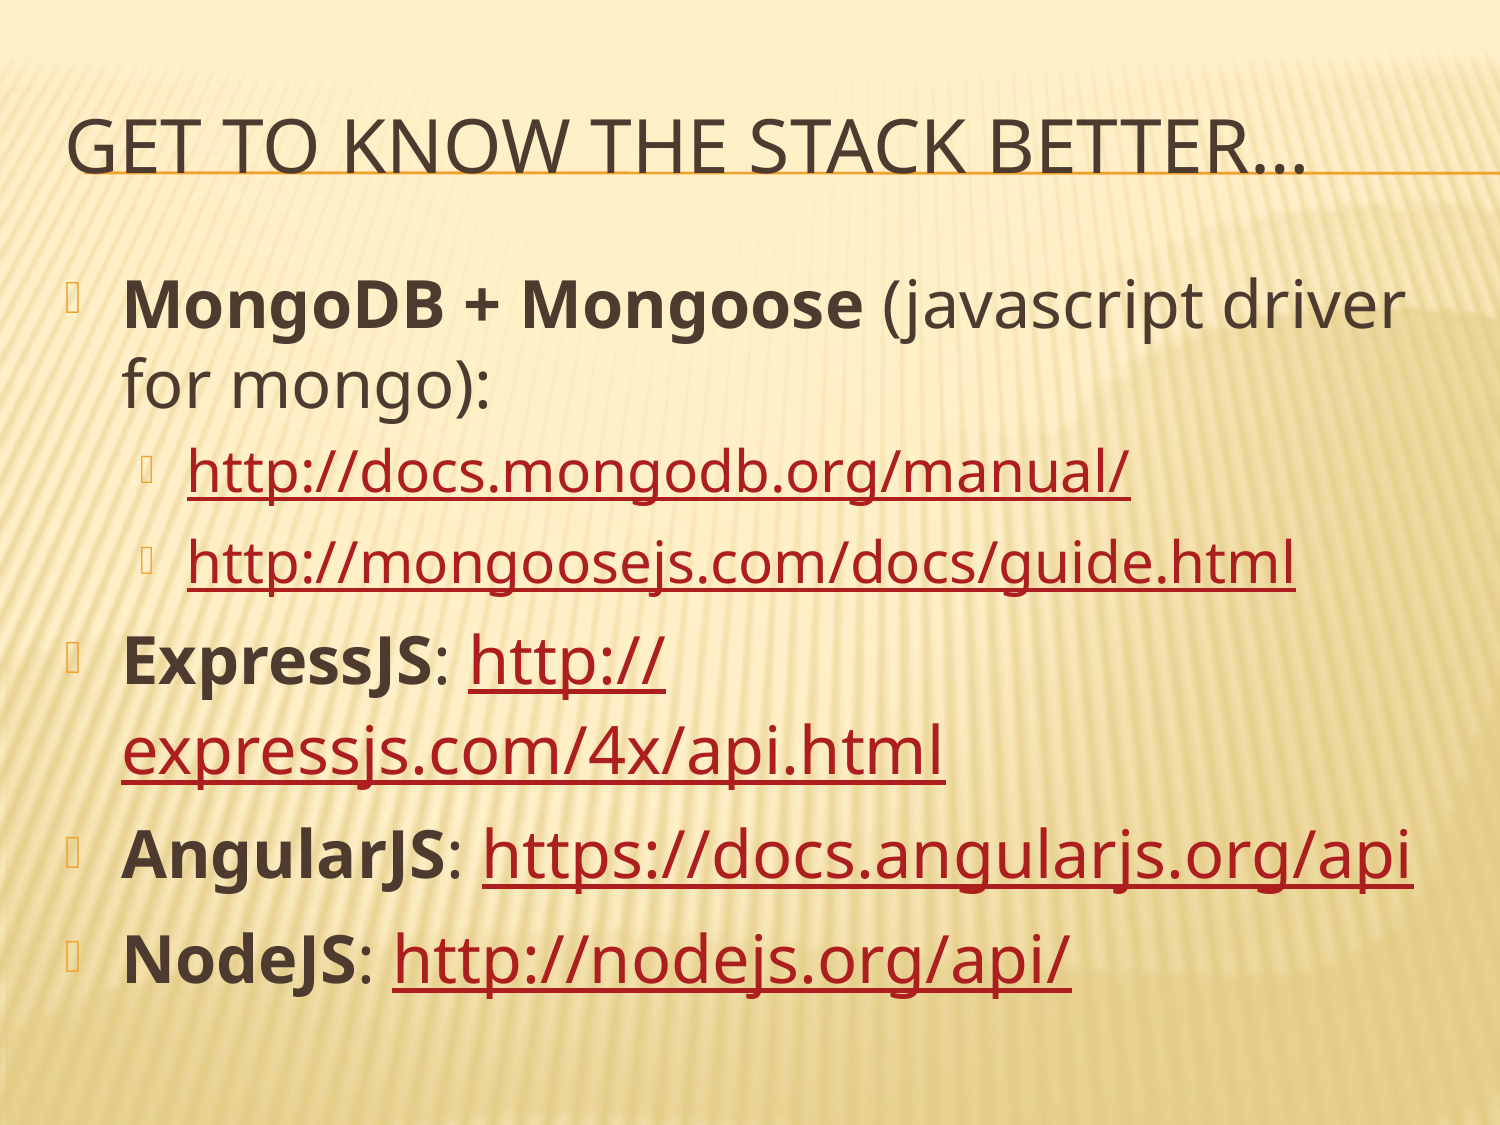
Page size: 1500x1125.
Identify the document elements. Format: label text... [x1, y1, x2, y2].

title Get to Know the stack better… [50, 75, 1475, 213]
list MongoDB + Mongoose (javascript driver for mongo): http://docs.mongodb.org/manual/ http://mongoosejs.com/docs/guide.html ExpressJS: http://expressjs.com/4x/api.html AngularJS: https://docs.angularjs.org/api NodeJS: http://nodejs.org/api/ [50, 254, 1475, 998]
